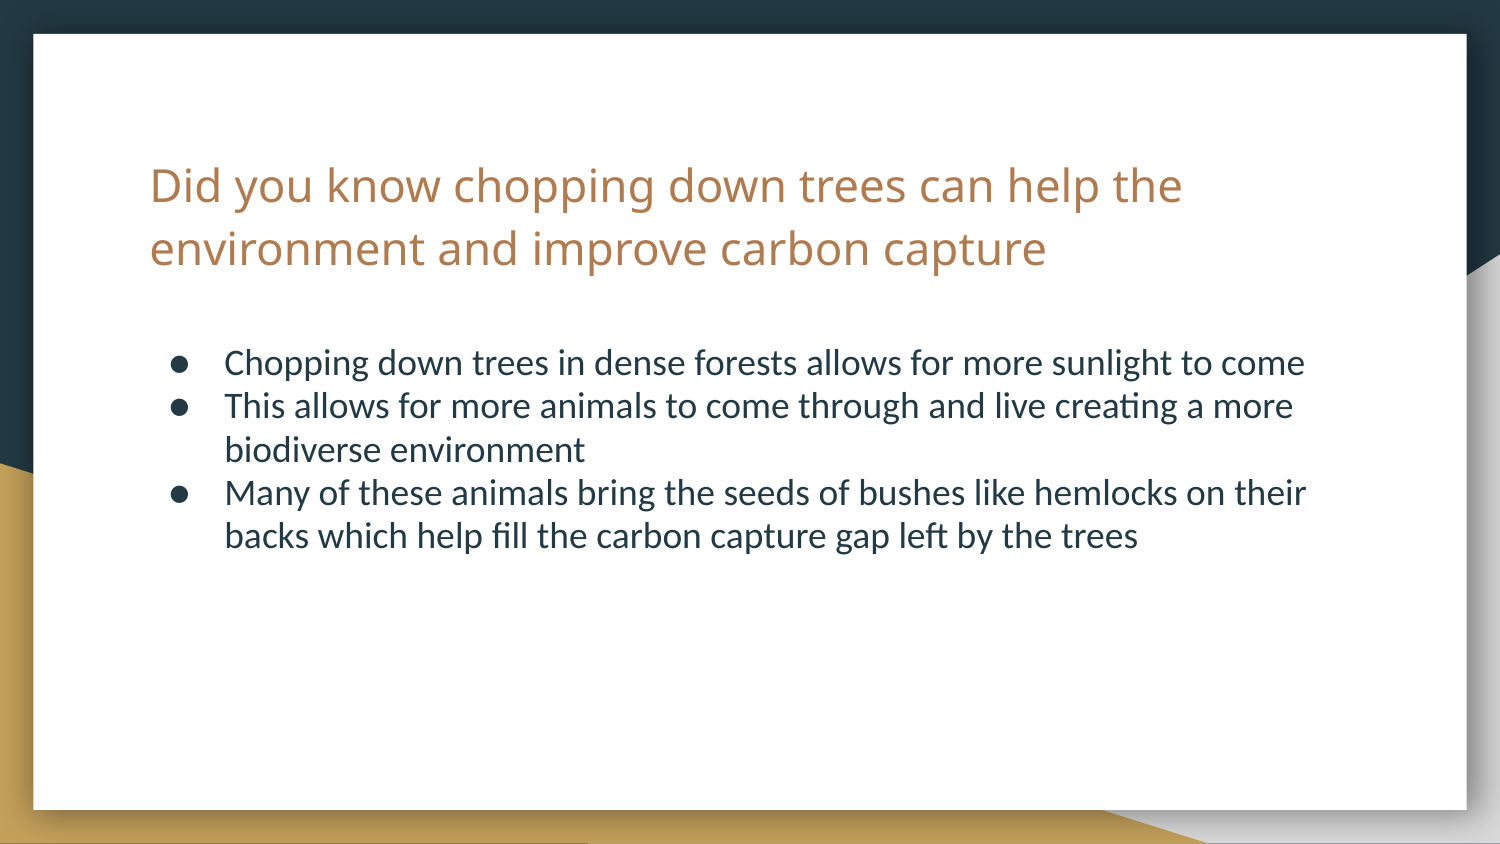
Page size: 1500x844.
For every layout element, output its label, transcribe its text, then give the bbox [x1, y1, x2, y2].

title Did you know chopping down trees can help the environment and improve carbon capture [134, 138, 1366, 296]
list Chopping down trees in dense forests allows for more sunlight to come This allows for more animals to come through and live creating a more biodiverse environment Many of these animals bring the seeds of bushes like hemlocks on their backs which help fill the carbon capture gap left by the trees [134, 326, 1366, 729]
